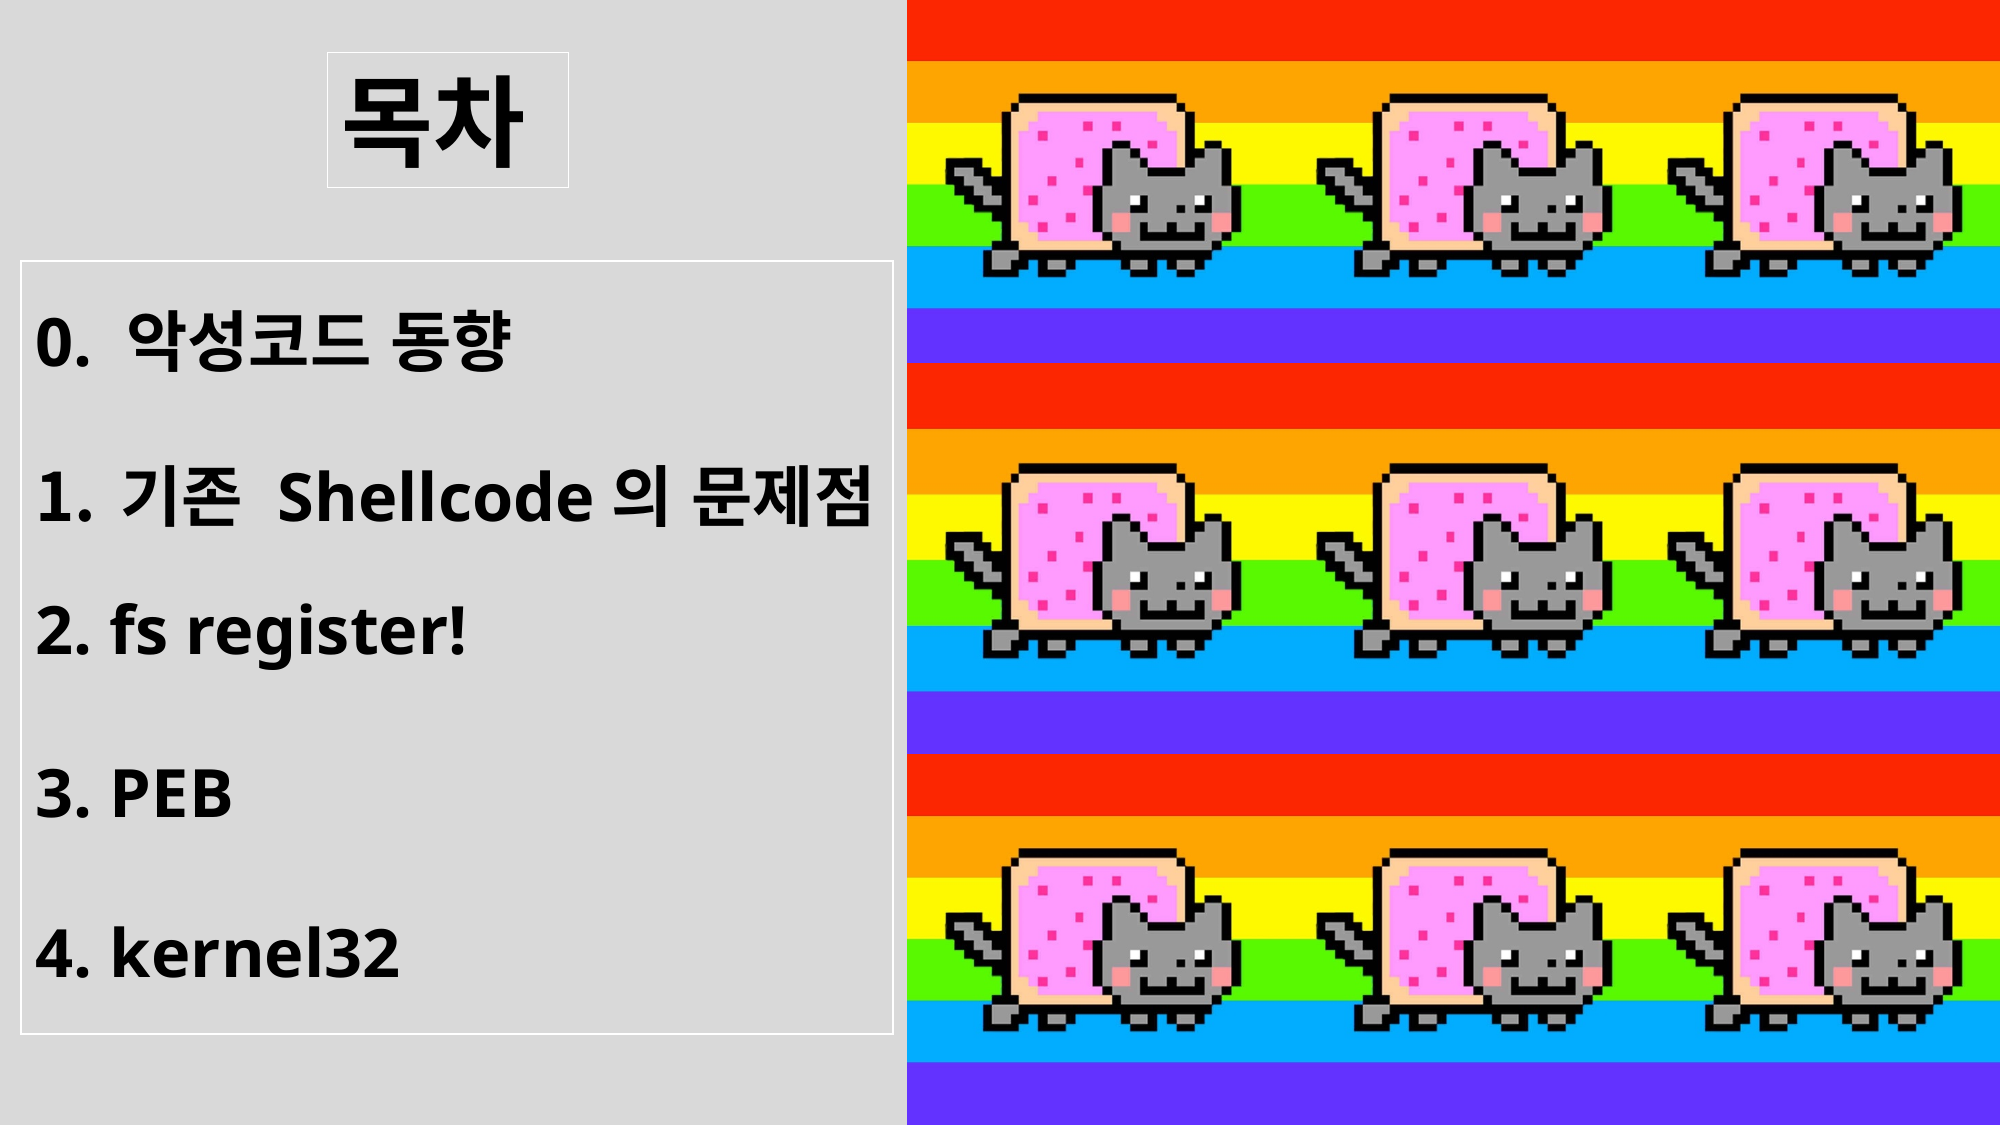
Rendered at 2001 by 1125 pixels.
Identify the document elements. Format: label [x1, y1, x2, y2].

text_box [20, 52, 908, 1035]
text_box [907, 0, 2000, 363]
text_box [908, 363, 2000, 754]
text_box [907, 754, 2000, 1125]
